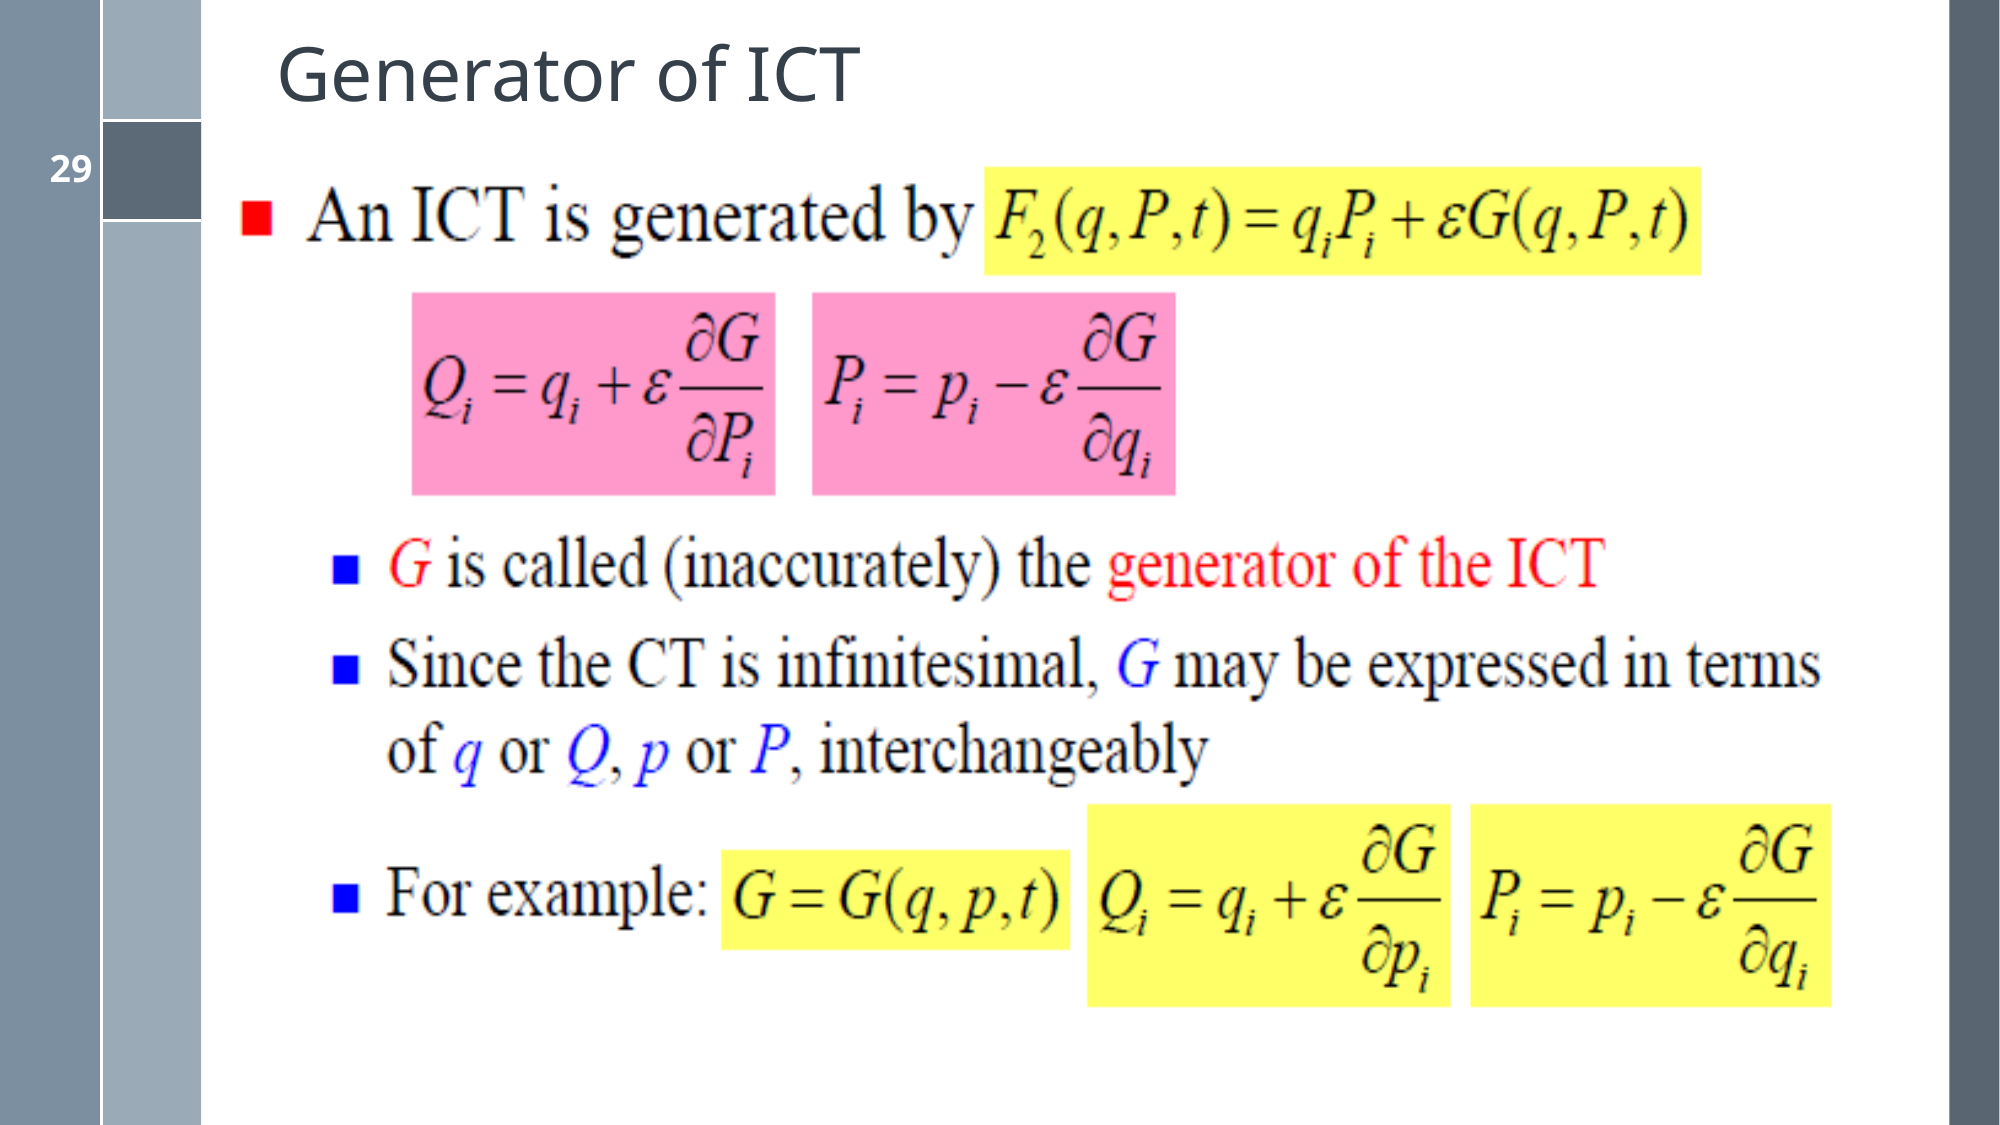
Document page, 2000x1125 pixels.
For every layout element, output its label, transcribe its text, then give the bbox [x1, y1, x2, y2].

picture [221, 162, 1867, 1025]
title Generator of ICT [261, 29, 1867, 125]
